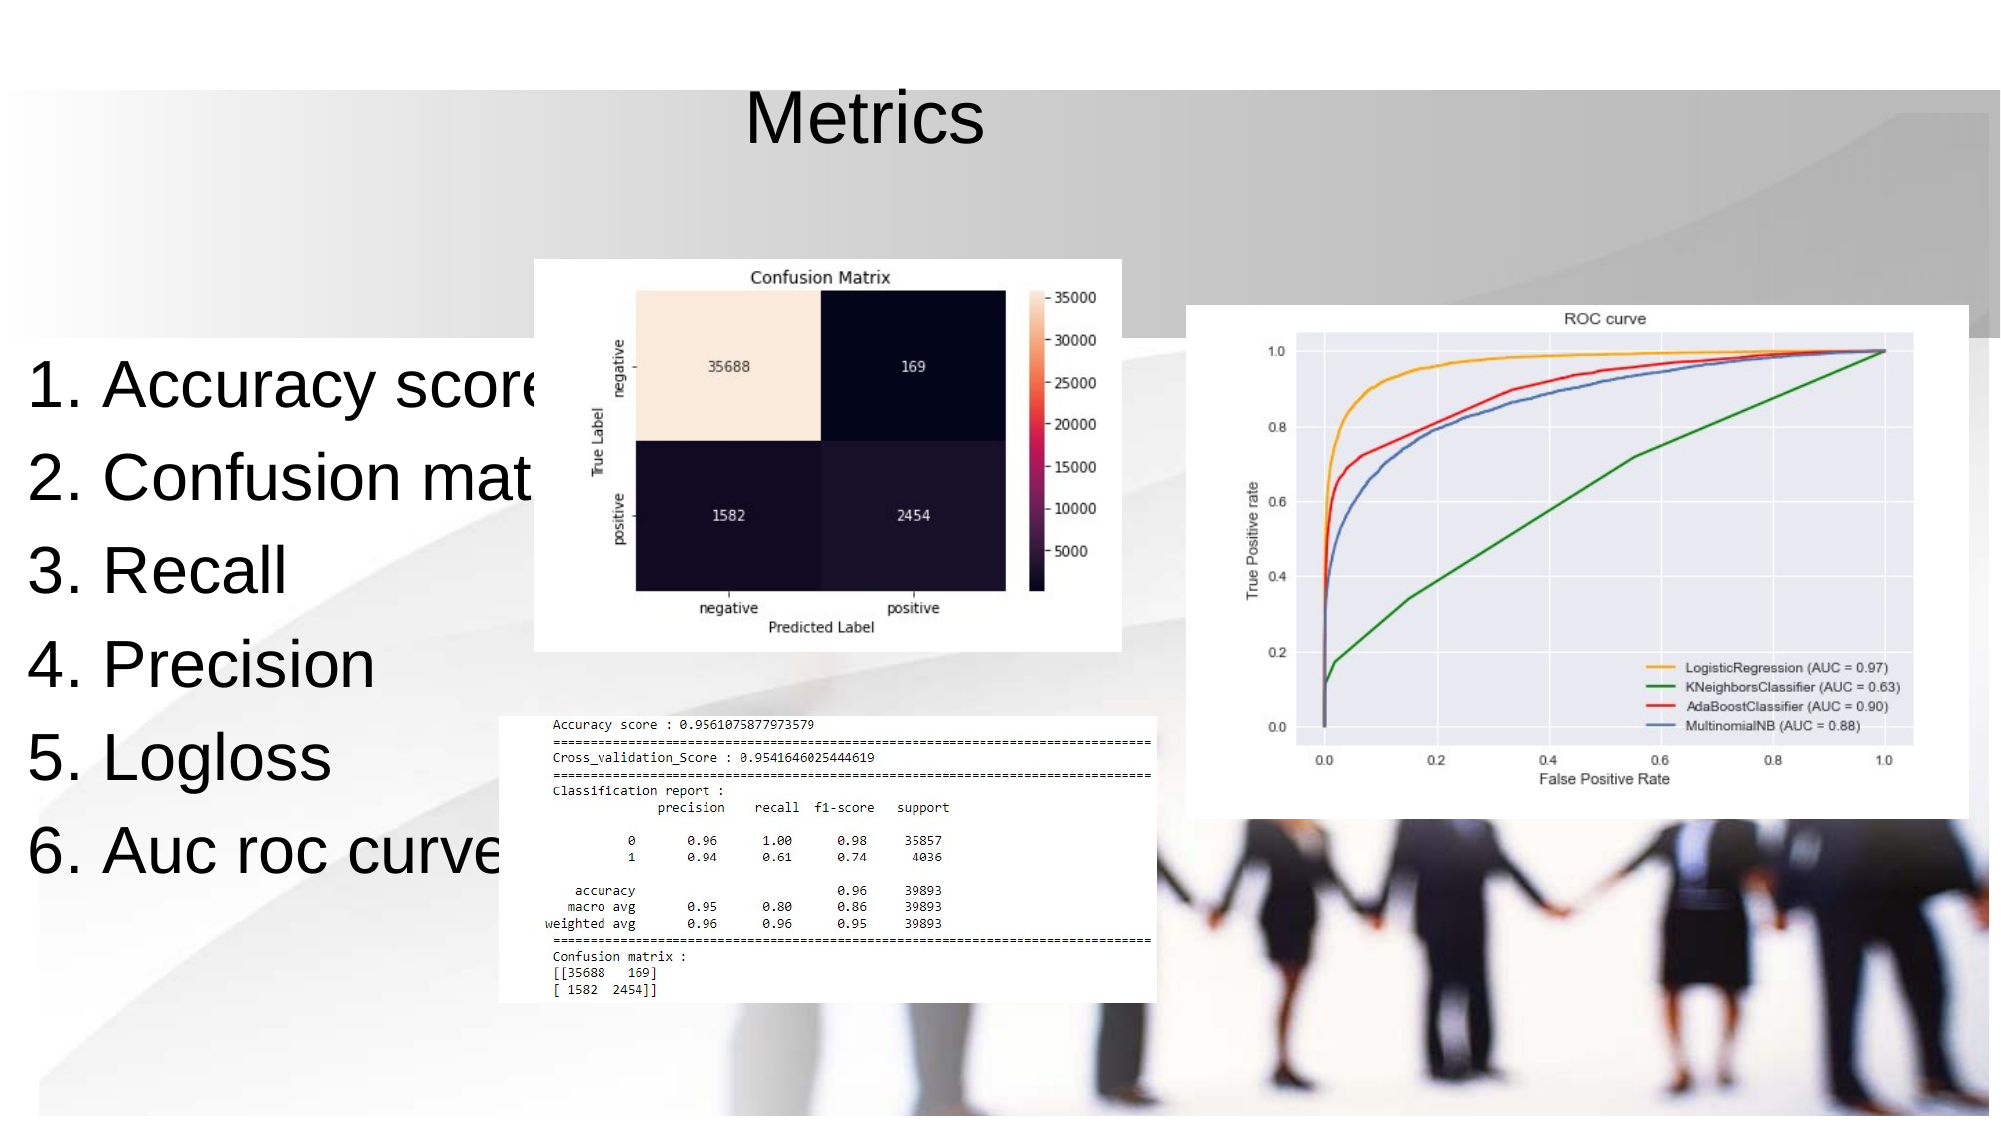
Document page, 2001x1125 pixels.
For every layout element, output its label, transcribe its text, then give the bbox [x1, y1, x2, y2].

title Metrics [267, 51, 1485, 176]
picture [1186, 305, 1969, 819]
picture [499, 716, 1157, 1003]
picture [39, 1033, 1989, 1116]
subtitle Accuracy score Confusion matrix Recall Precision Logloss Auc roc curve [12, 195, 2000, 1033]
picture [534, 259, 1122, 653]
